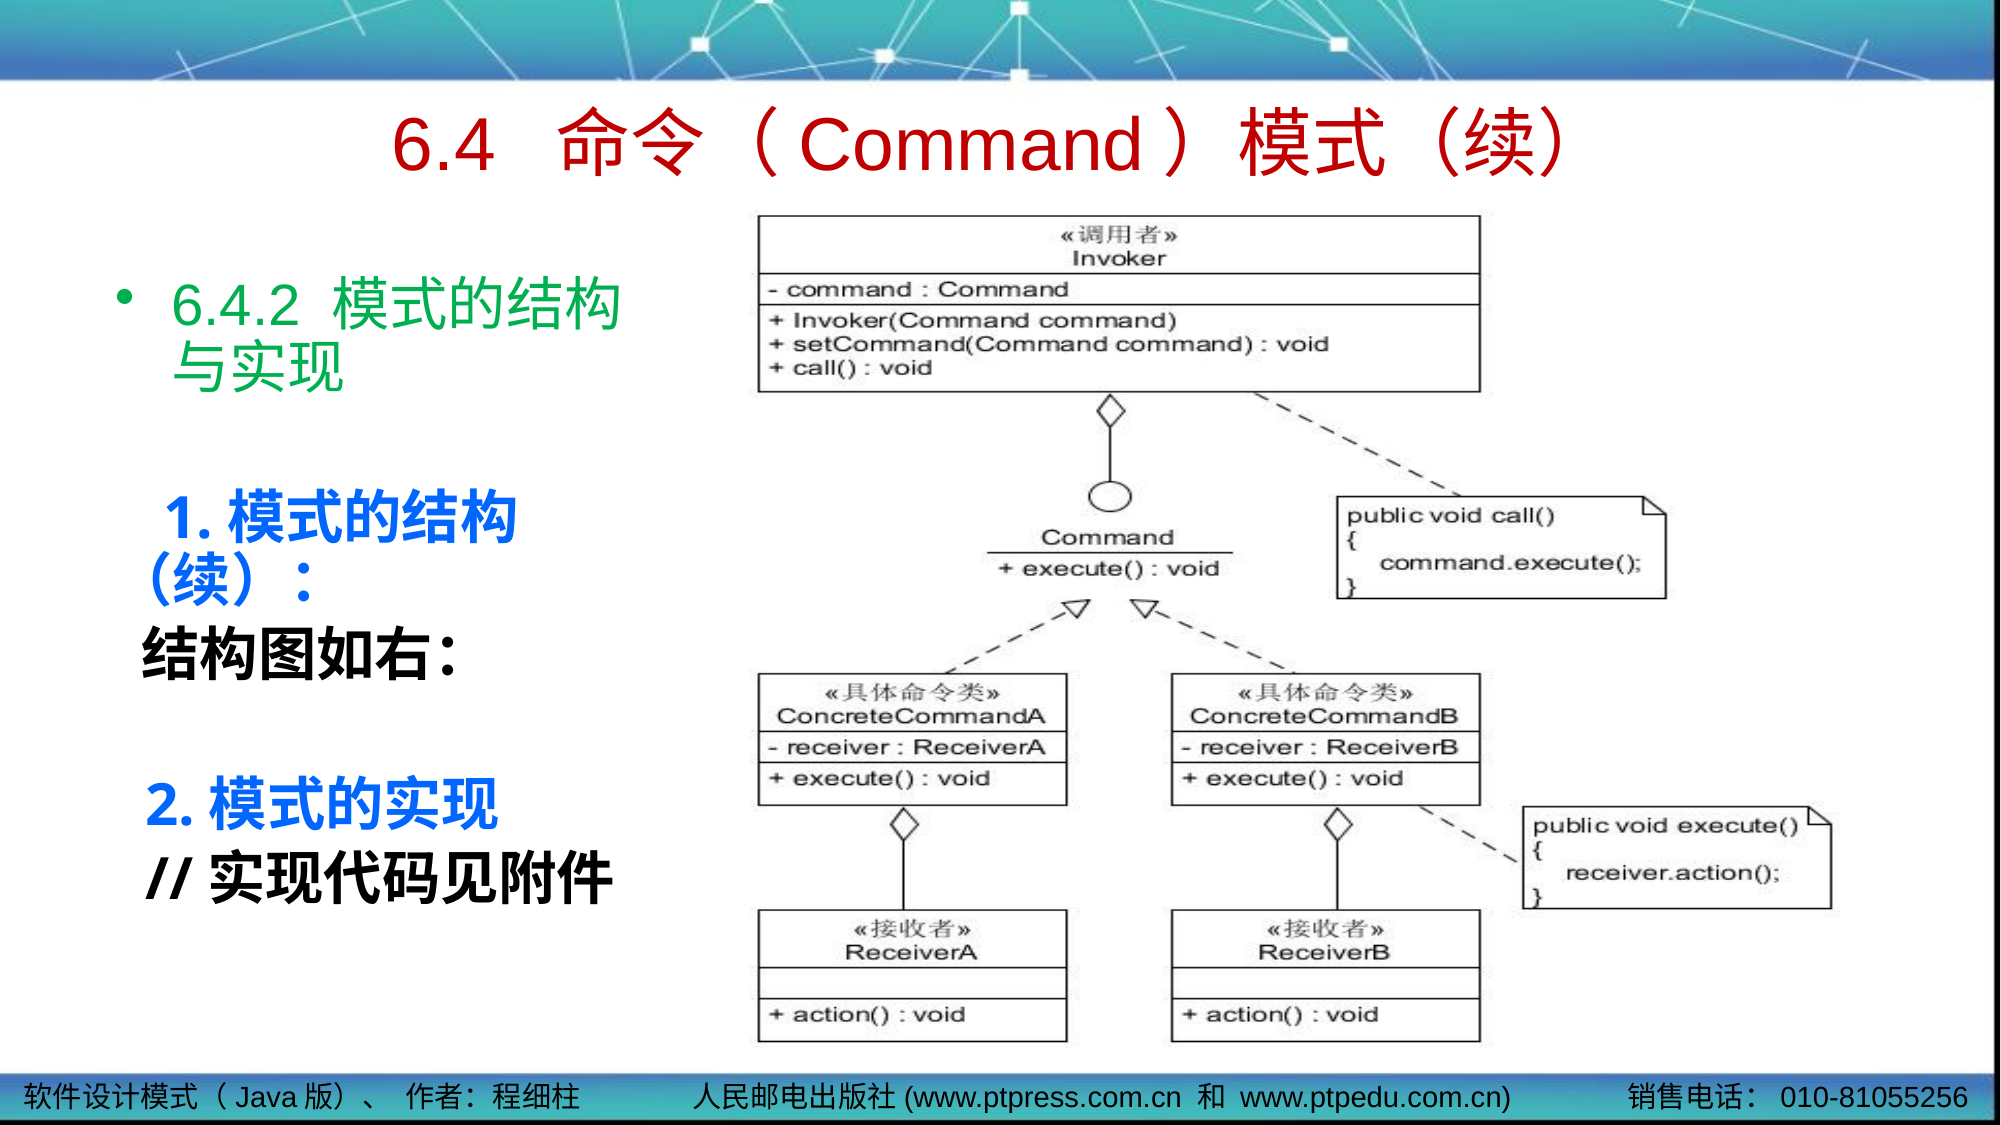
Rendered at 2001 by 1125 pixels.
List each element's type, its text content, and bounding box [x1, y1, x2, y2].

picture [0, 0, 2001, 1125]
list 6.4.2 模式的结构与实现 1.模式的结构（续）： 结构图如右： 2.模式的实现 //实现代码见附件 [99, 267, 668, 1041]
slide_number 销售电话：010-81055256 [1557, 1071, 1984, 1125]
slide_number 软件设计模式（Java版）、 作者：程细柱 [8, 1071, 647, 1125]
footer 人民邮电出版社(www.ptpress.com.cn 和 www.ptpedu.com.cn) [647, 1071, 1557, 1125]
title 6.4 命令（Command）模式（续） [102, 80, 1903, 200]
